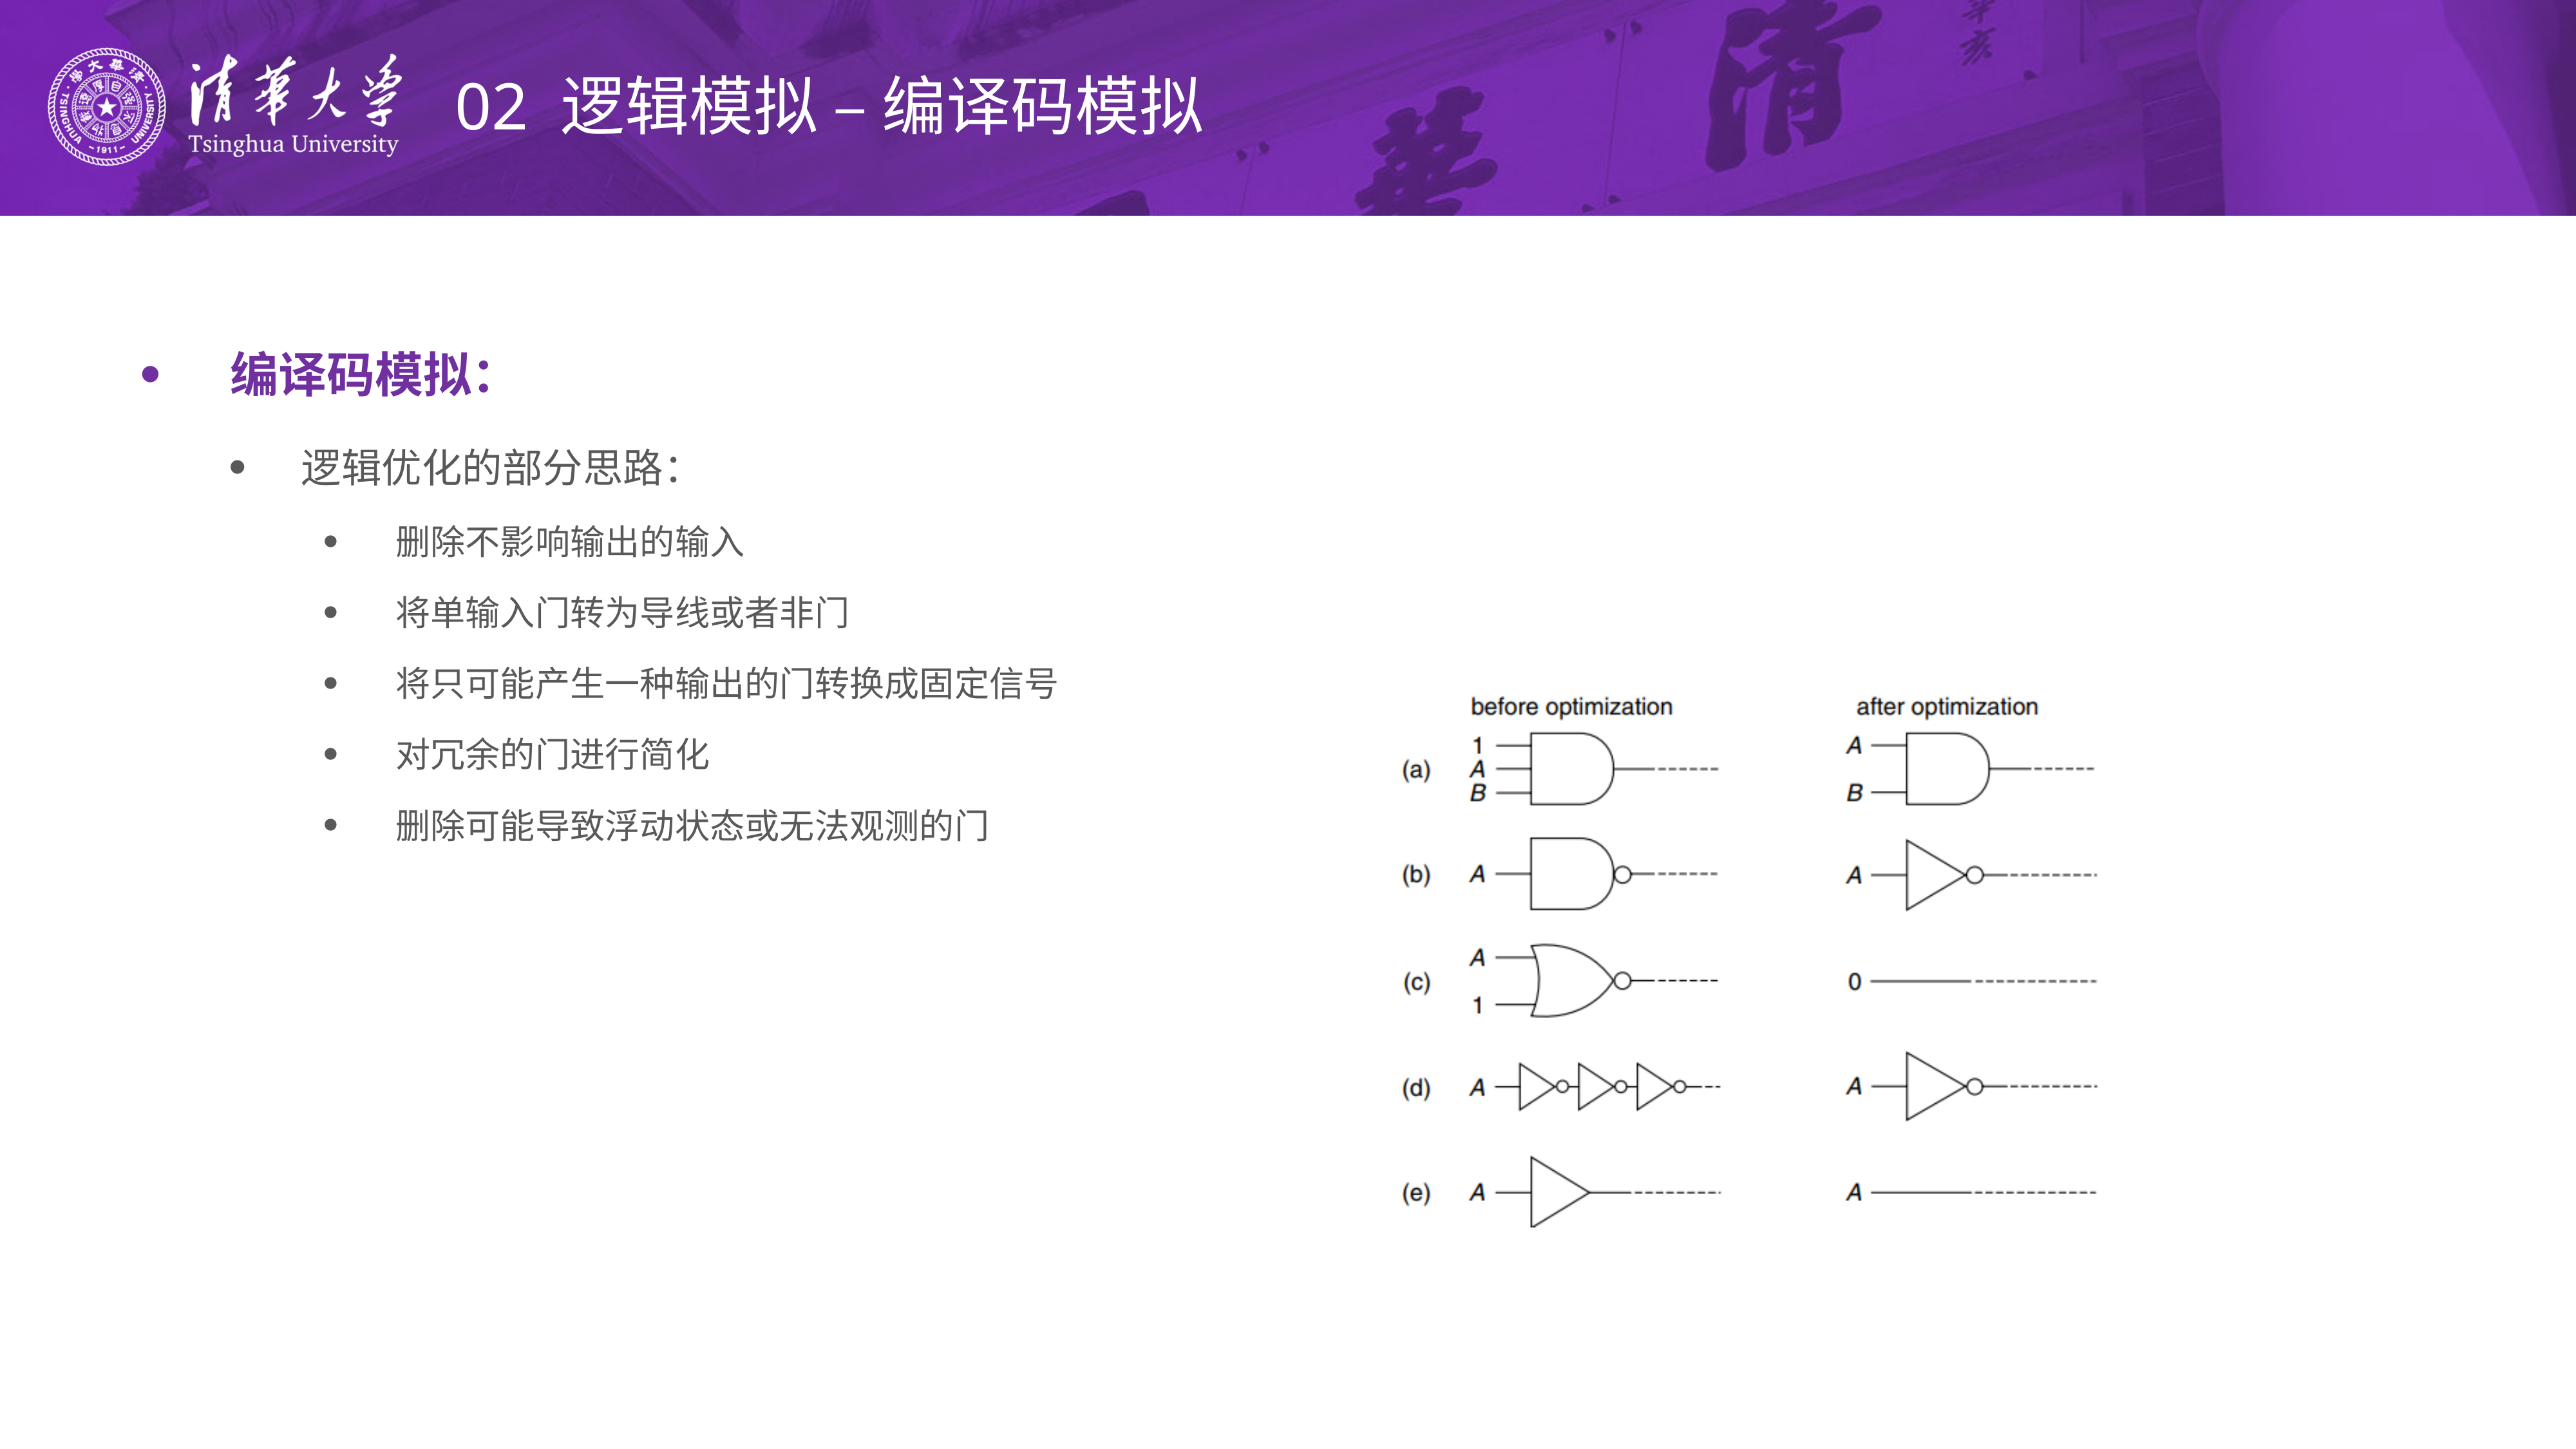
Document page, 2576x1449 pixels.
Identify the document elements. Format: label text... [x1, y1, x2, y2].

picture [0, 0, 2576, 216]
picture [1352, 688, 2125, 1227]
text_box 编译码模拟： 逻辑优化的部分思路： 删除不影响输出的输入 将单输入门转为导线或者非门 将只可能产生一种输出的门转换成固定信号 对冗余的门进行简化 删除可能导致浮动状态或无法观测的门 [130, 310, 2350, 1385]
title 02 逻辑模拟 – 编译码模拟 [449, 41, 1620, 166]
